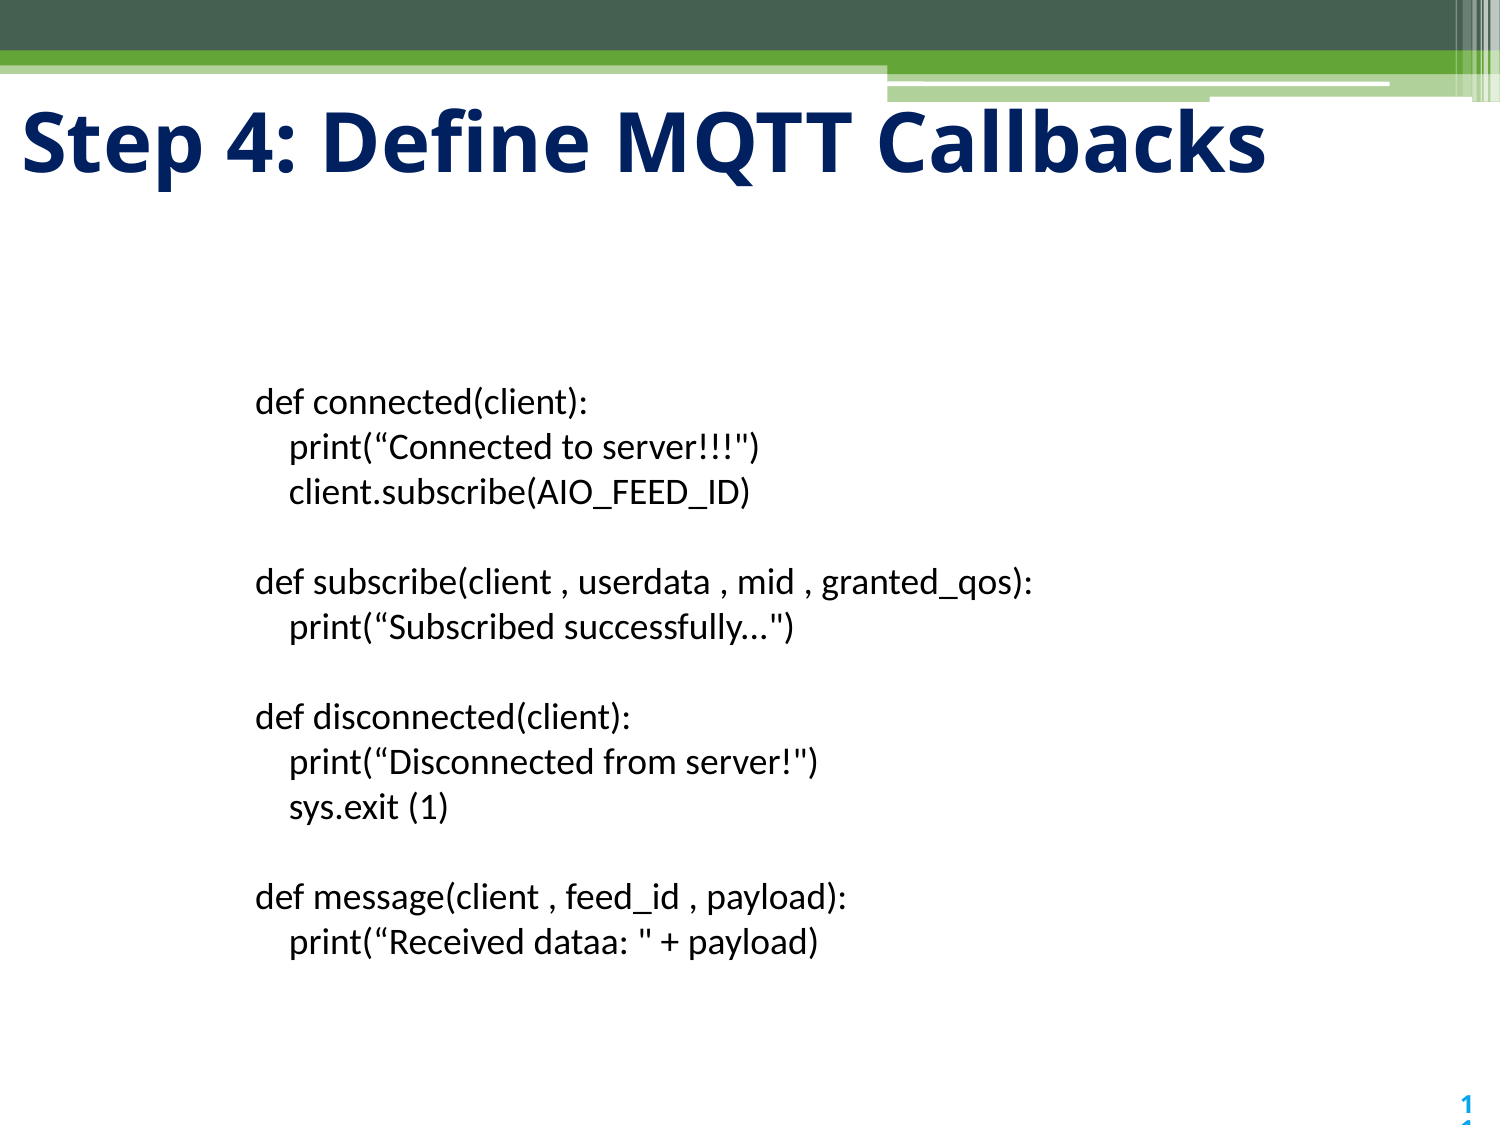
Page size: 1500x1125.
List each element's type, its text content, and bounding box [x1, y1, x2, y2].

title Step 4: Define MQTT Callbacks [6, 77, 1485, 201]
text_box def connected(client): print(“Connected to server!!!") client.subscribe(AIO_FEED_ID) def subscribe(client , userdata , mid , granted_qos): print(“Subscribed successfully...") def disconnected(client): print(“Disconnected from server!") sys.exit (1) def message(client , feed_id , payload): print(“Received dataa: " + payload) [239, 369, 1290, 970]
